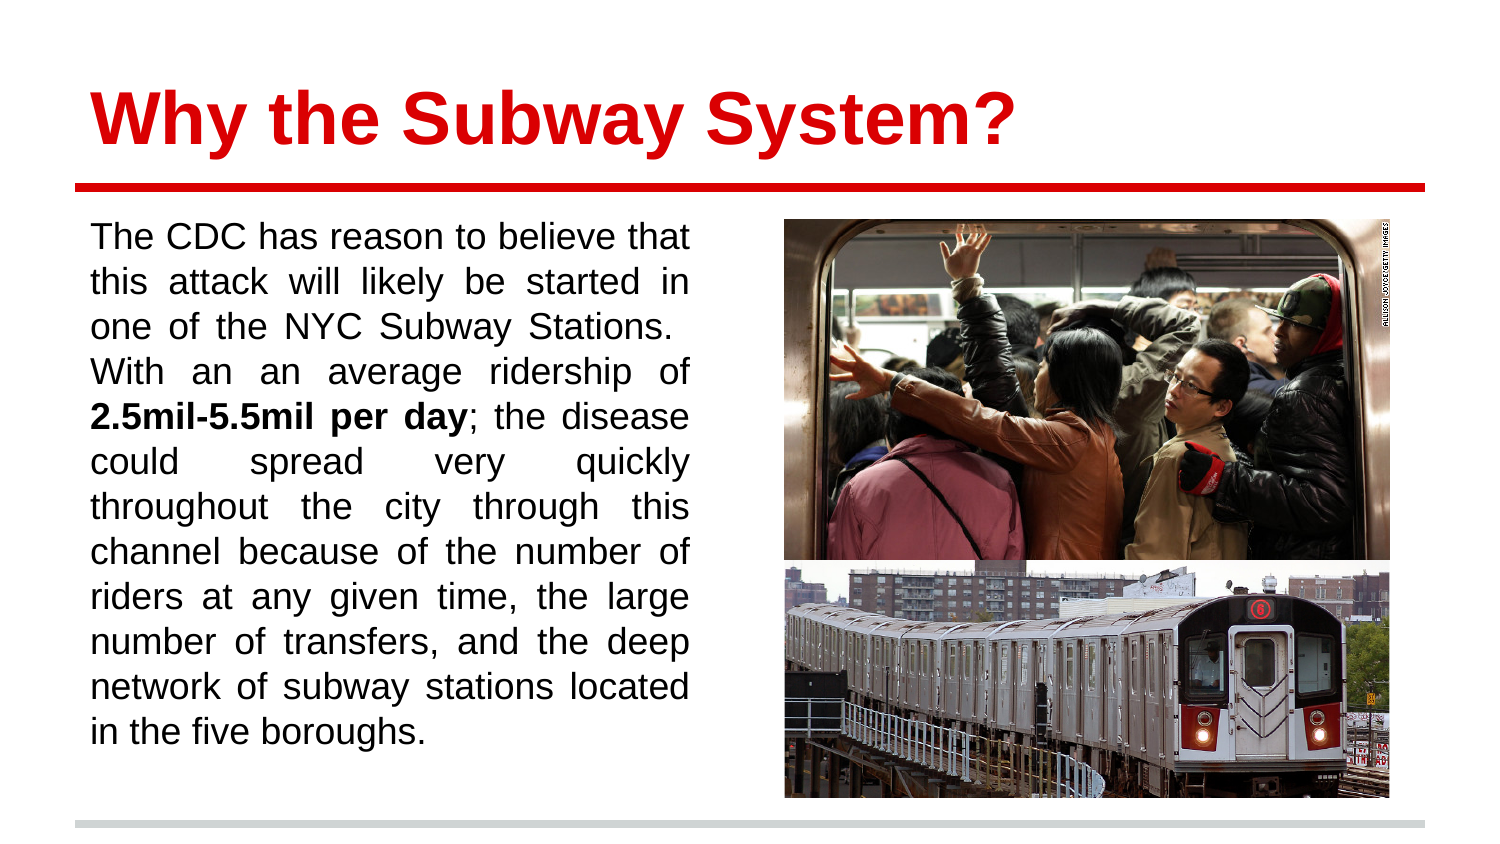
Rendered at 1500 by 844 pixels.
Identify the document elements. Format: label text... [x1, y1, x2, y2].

list The CDC has reason to believe that this attack will likely be started in one of the NYC Subway Stations. With an an average ridership of 2.5mil-5.5mil per day; the disease could spread very quickly throughout the city through this channel because of the number of riders at any given time, the large number of transfers, and the deep network of subway stations located in the five boroughs. [75, 196, 706, 808]
title Why the Subway System? [75, 33, 1425, 175]
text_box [784, 219, 1390, 798]
